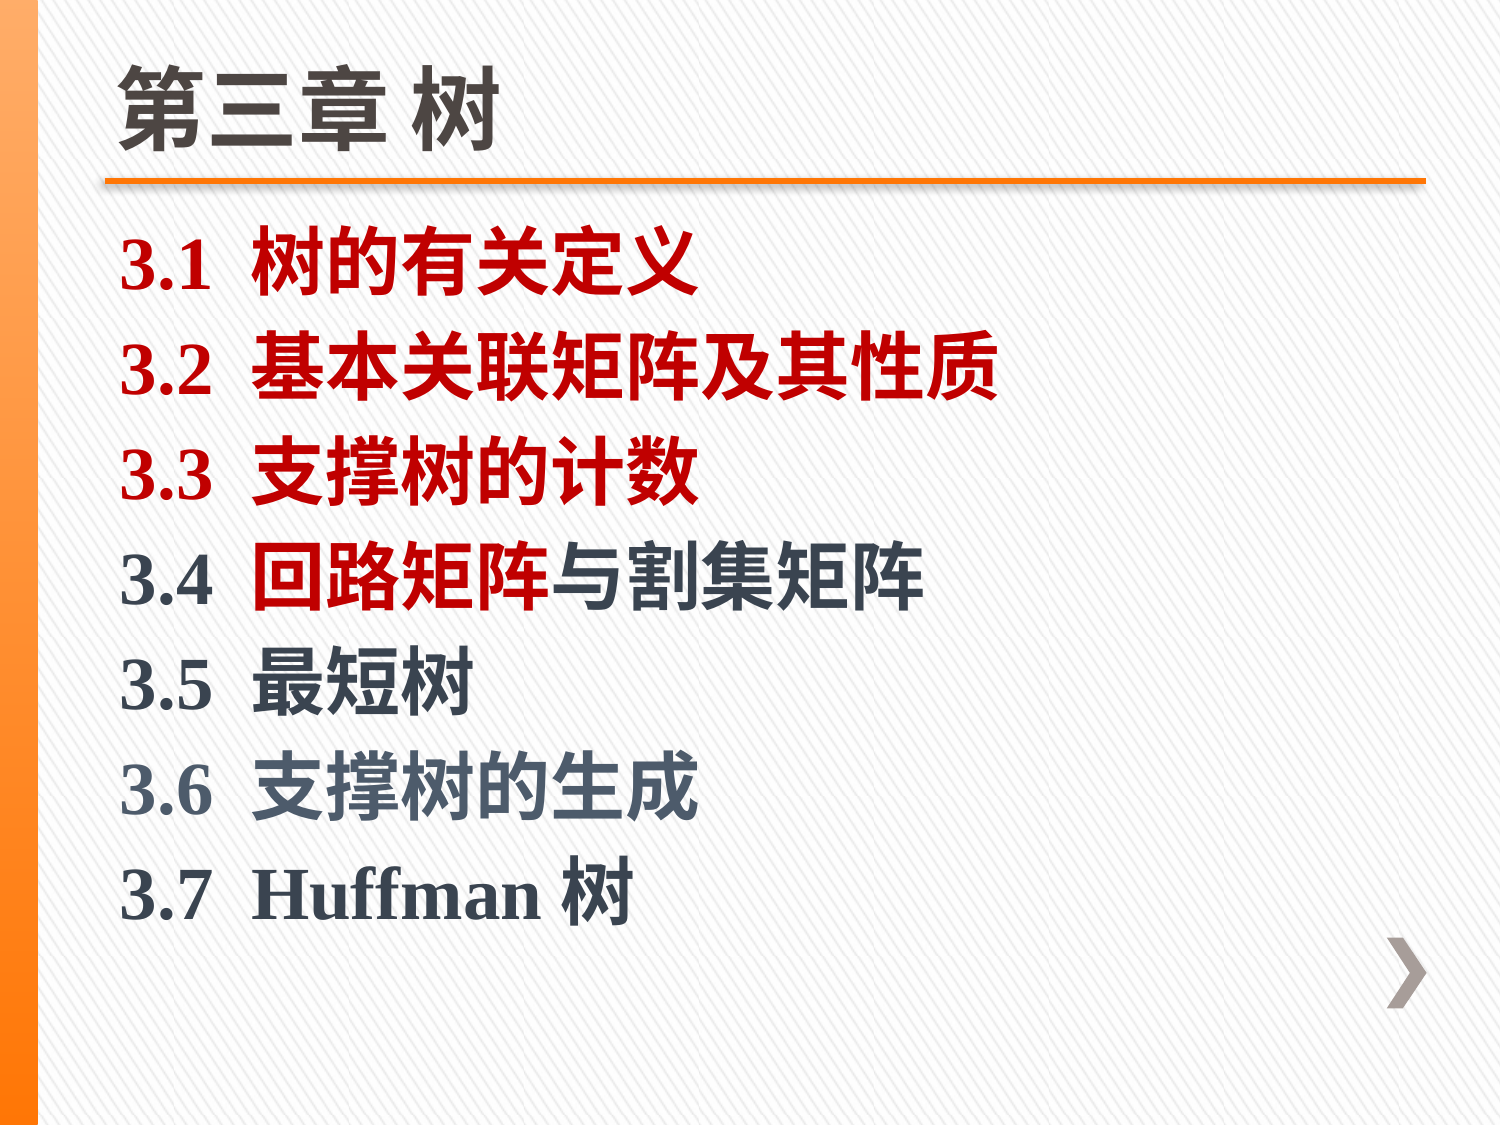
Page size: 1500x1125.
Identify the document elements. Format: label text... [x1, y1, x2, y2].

title 割集矩阵的性质 [0, 281, 37, 285]
list 3.1 树的有关定义 3.2 基本关联矩阵及其性质 3.3 支撑树的计数 3.4 回路矩阵与割集矩阵 3.5 最短树 3.6 支撑树的生成 3.7 Huffman树 [104, 206, 1422, 1062]
title 第三章 树 [99, 0, 1422, 170]
